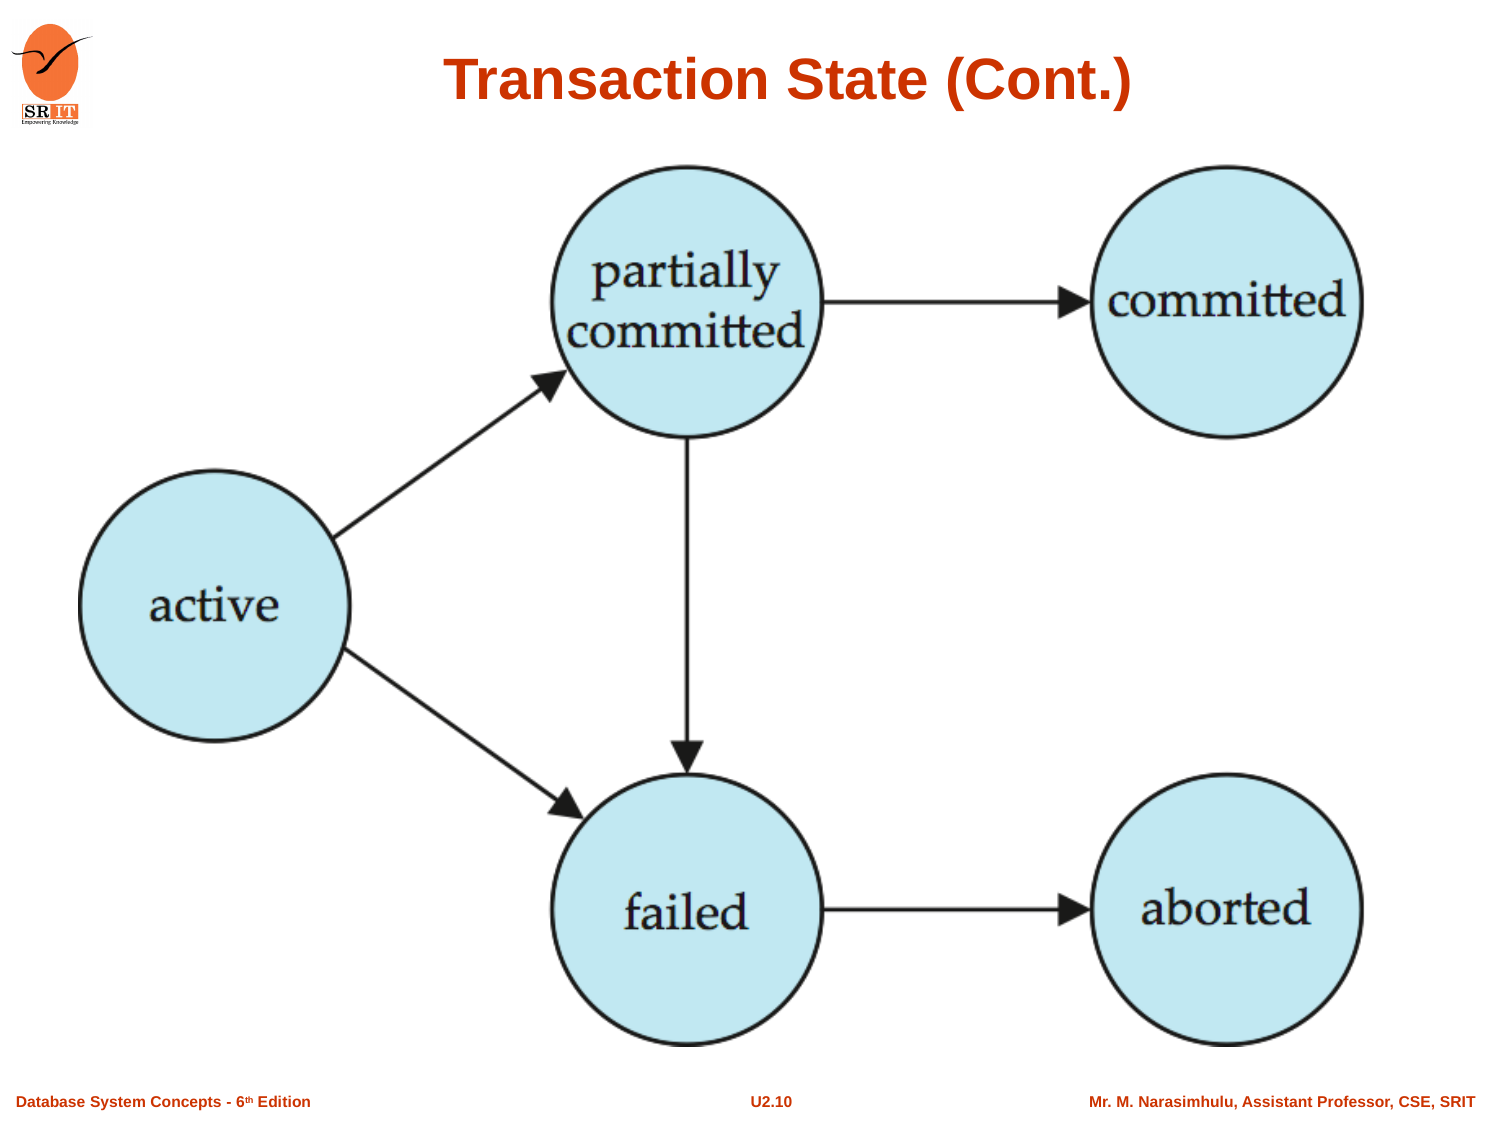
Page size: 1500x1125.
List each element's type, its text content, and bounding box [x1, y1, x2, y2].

picture [78, 160, 1369, 1048]
title Transaction State (Cont.) [125, 18, 1452, 120]
picture [11, 19, 93, 128]
